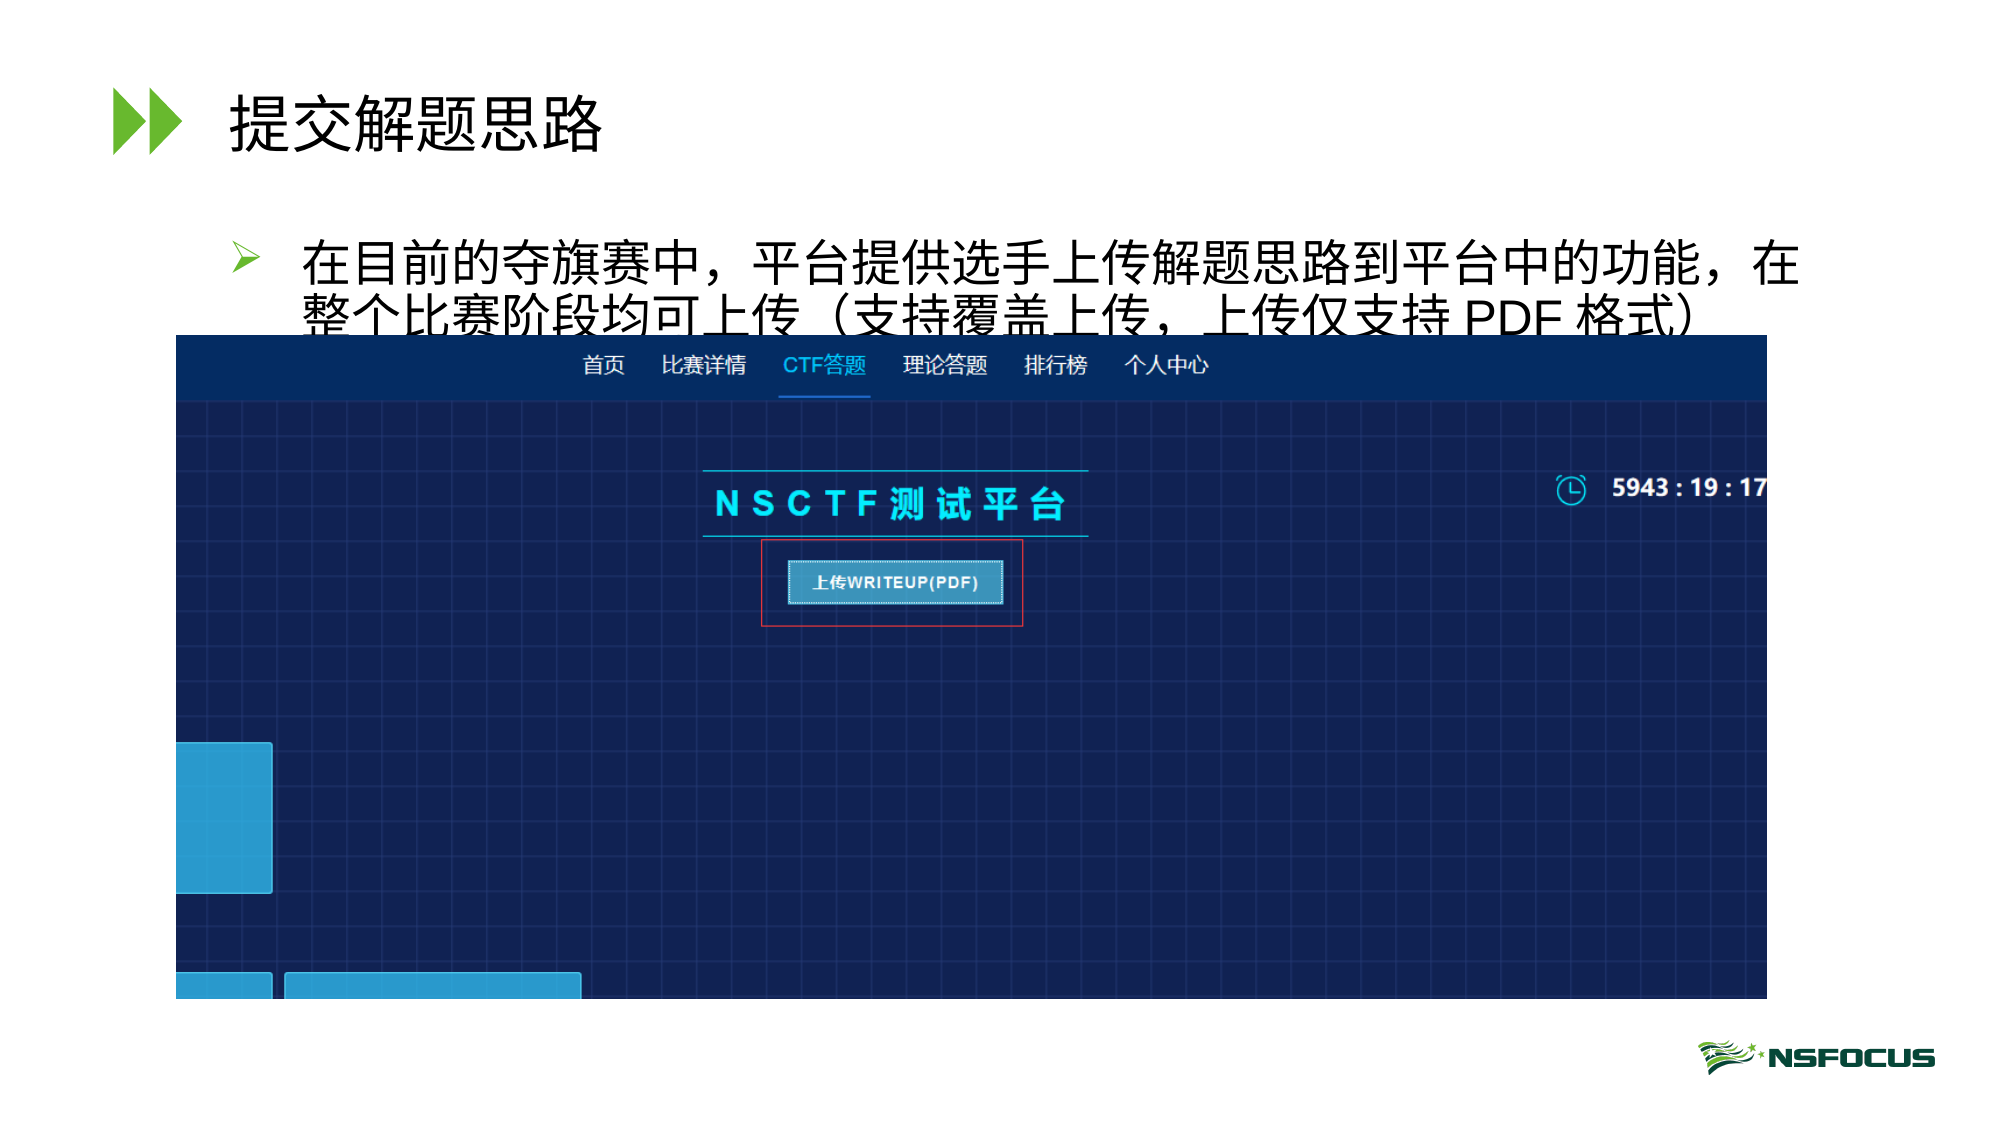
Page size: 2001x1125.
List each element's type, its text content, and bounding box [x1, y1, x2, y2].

list 在目前的夺旗赛中，平台提供选手上传解题思路到平台中的功能，在整个比赛阶段均可上传（支持覆盖上传，上传仅支持PDF格式） [213, 231, 1863, 1014]
picture [176, 335, 1767, 999]
title 提交解题思路 [213, 59, 1863, 196]
picture [1698, 1040, 1935, 1075]
